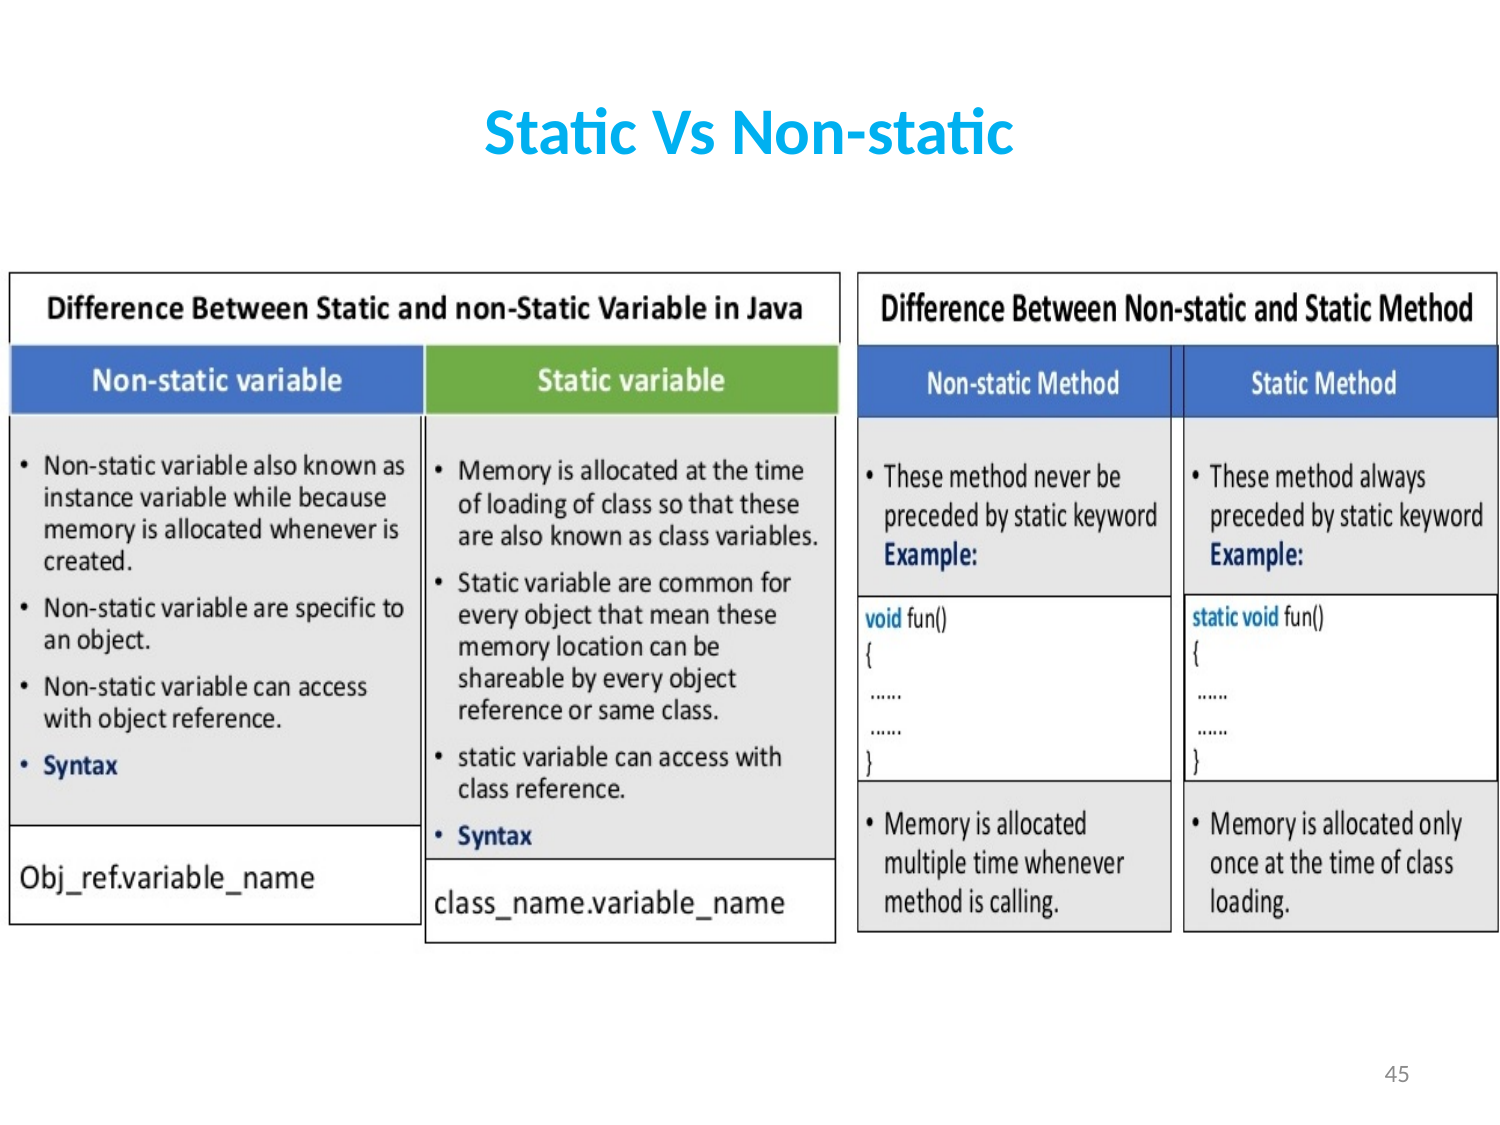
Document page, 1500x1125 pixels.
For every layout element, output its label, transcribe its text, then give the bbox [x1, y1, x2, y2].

slide_number 45 [1074, 1042, 1425, 1103]
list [0, 269, 856, 954]
picture [855, 269, 1500, 938]
title Static Vs Non-static [74, 44, 1426, 212]
